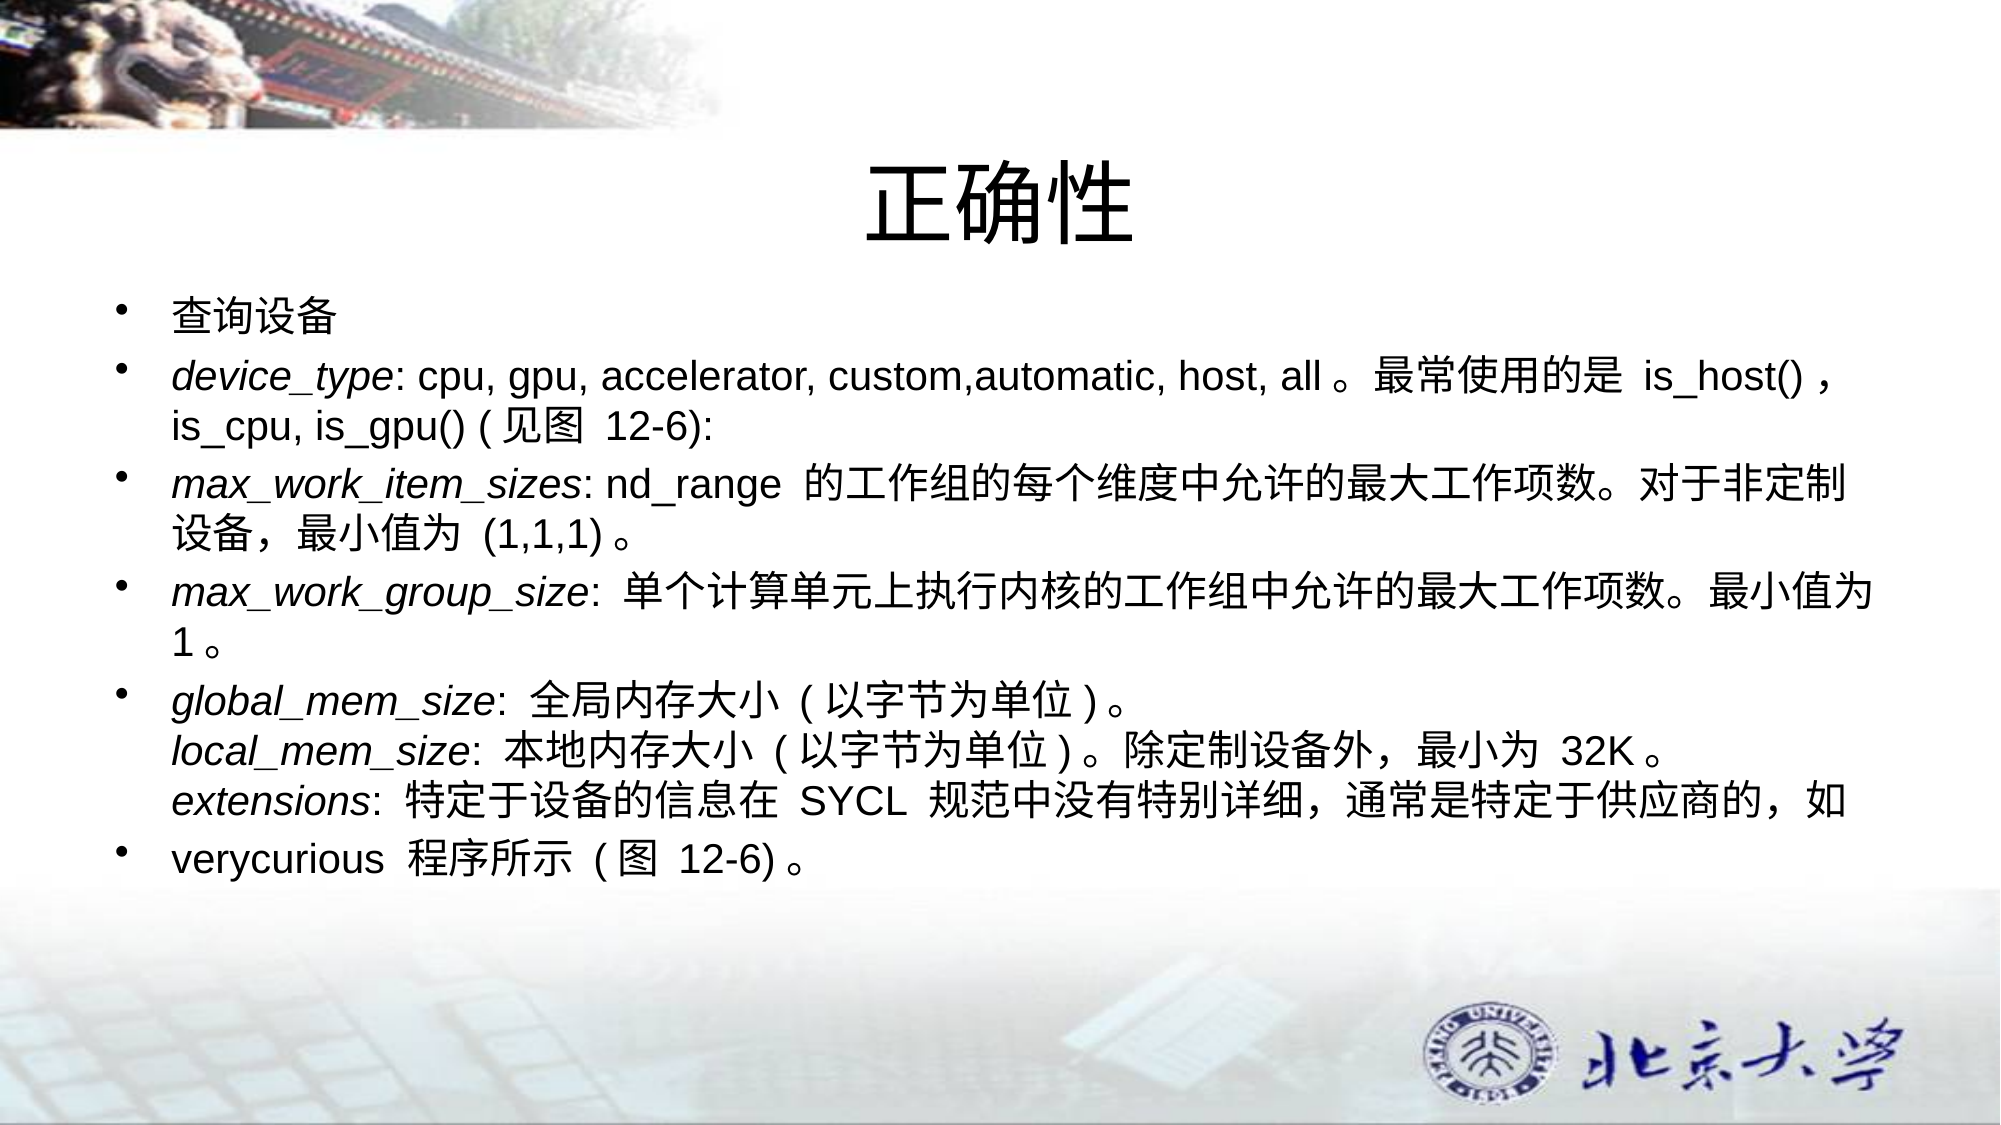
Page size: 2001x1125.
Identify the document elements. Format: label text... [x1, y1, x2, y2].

list 查询设备 device_type: cpu, gpu, accelerator, custom,automatic, host, all。最常使用的是 is_host()， is_cpu, is_gpu() (见图 12-6): max_work_item_sizes: nd_range 的工作组的每个维度中允许的最大工作项数。对于非定制 设备，最小值为 (1,1,1)。 max_work_group_size: 单个计算单元上执行内核的工作组中允许的最大工作项数。最小值为 1。 global_mem_size: 全局内存大小 (以字节为单位)。 local_mem_size: 本地内存大小 (以字节为单位)。除定制设备外，最小为 32K。 extensions: 特定于设备的信息在 SYCL 规范中没有特别详细，通常是特定于供应商的，如 verycurious 程序所示 (图 12-6)。 [99, 282, 1900, 1025]
picture [0, 0, 2000, 1125]
title 正确性 [99, 145, 1900, 258]
